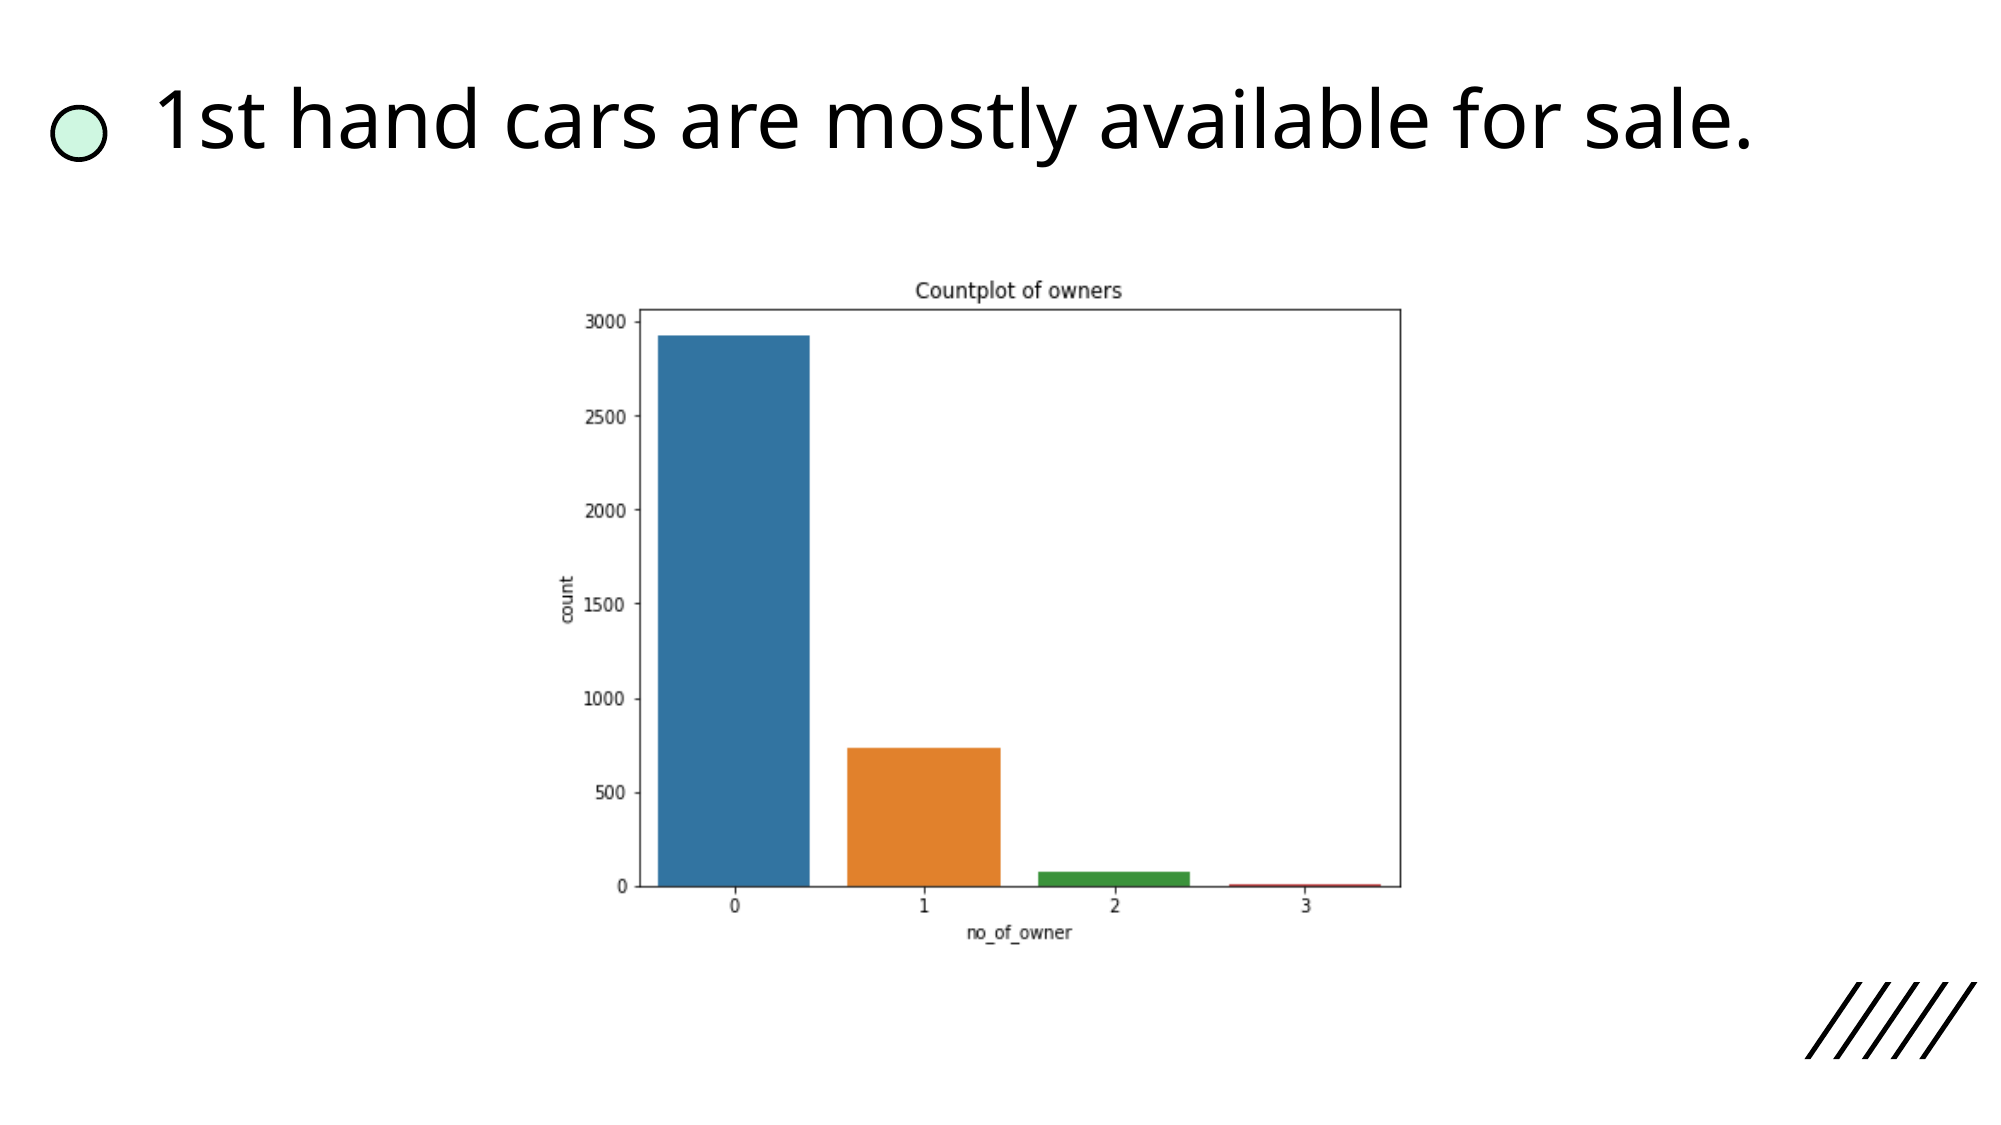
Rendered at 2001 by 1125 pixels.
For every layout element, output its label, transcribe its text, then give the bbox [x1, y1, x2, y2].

title 1st hand cars are mostly available for sale. [137, 59, 1777, 185]
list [510, 265, 1579, 966]
